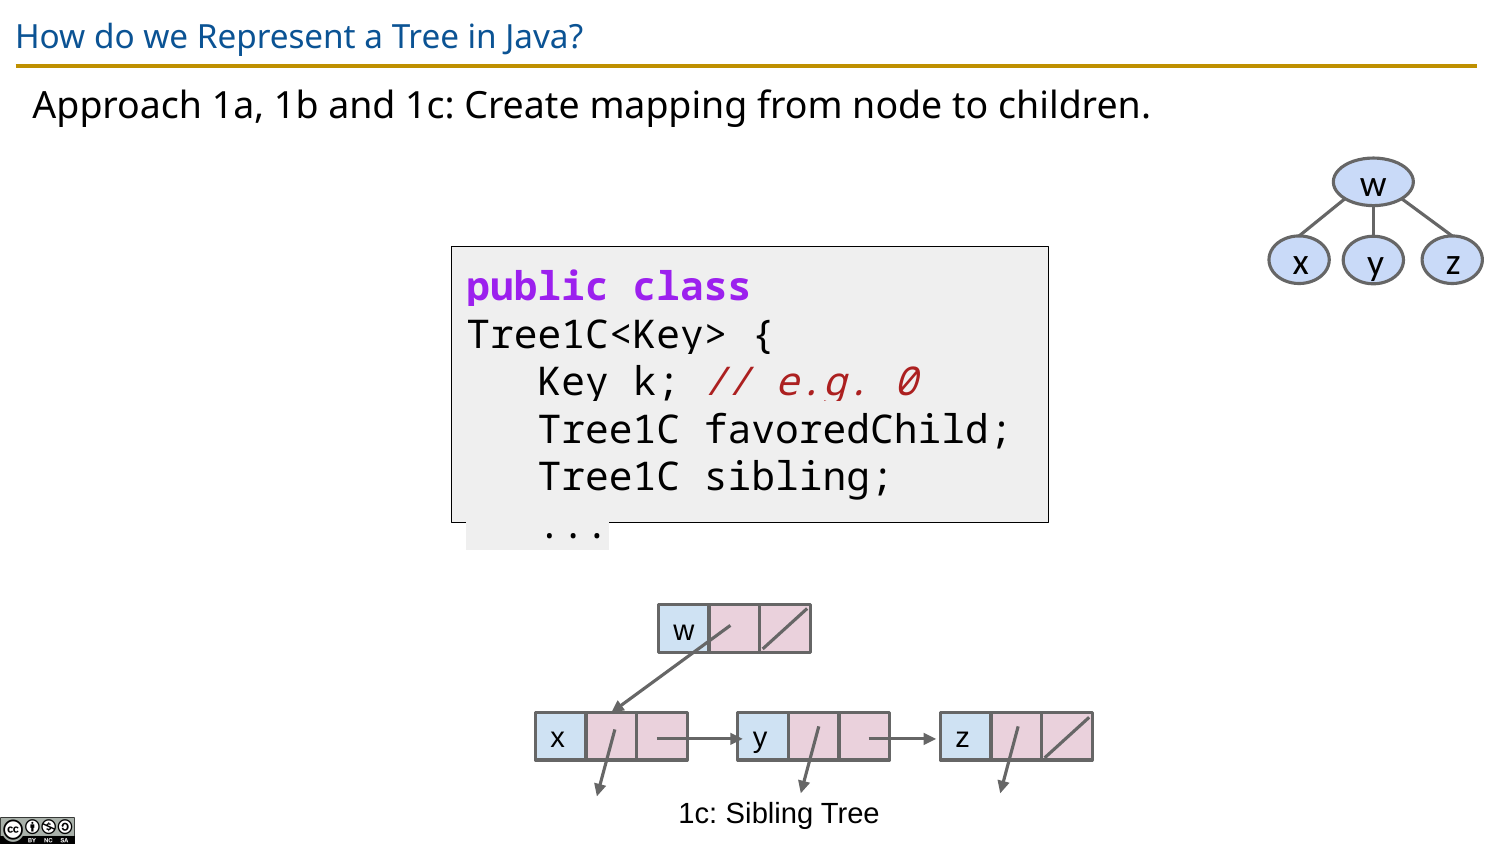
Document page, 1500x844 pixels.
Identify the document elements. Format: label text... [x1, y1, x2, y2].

text_box w [1333, 158, 1414, 206]
text_box y [1343, 236, 1404, 284]
text_box x [1268, 236, 1330, 284]
text_box 1c: Sibling Tree [663, 805, 1033, 844]
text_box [535, 604, 1093, 797]
picture [0, 817, 75, 844]
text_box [1298, 198, 1346, 237]
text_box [1401, 198, 1453, 237]
list Approach 1a, 1b and 1c: Create mapping from node to children. [17, 65, 1416, 627]
title How do we Represent a Tree in Java? [0, 0, 1398, 65]
text_box public class Tree1C<Key> { Key k; // e.g. 0 Tree1C favoredChild; Tree1C sibling; ... [451, 246, 1049, 523]
text_box z [1422, 236, 1483, 284]
